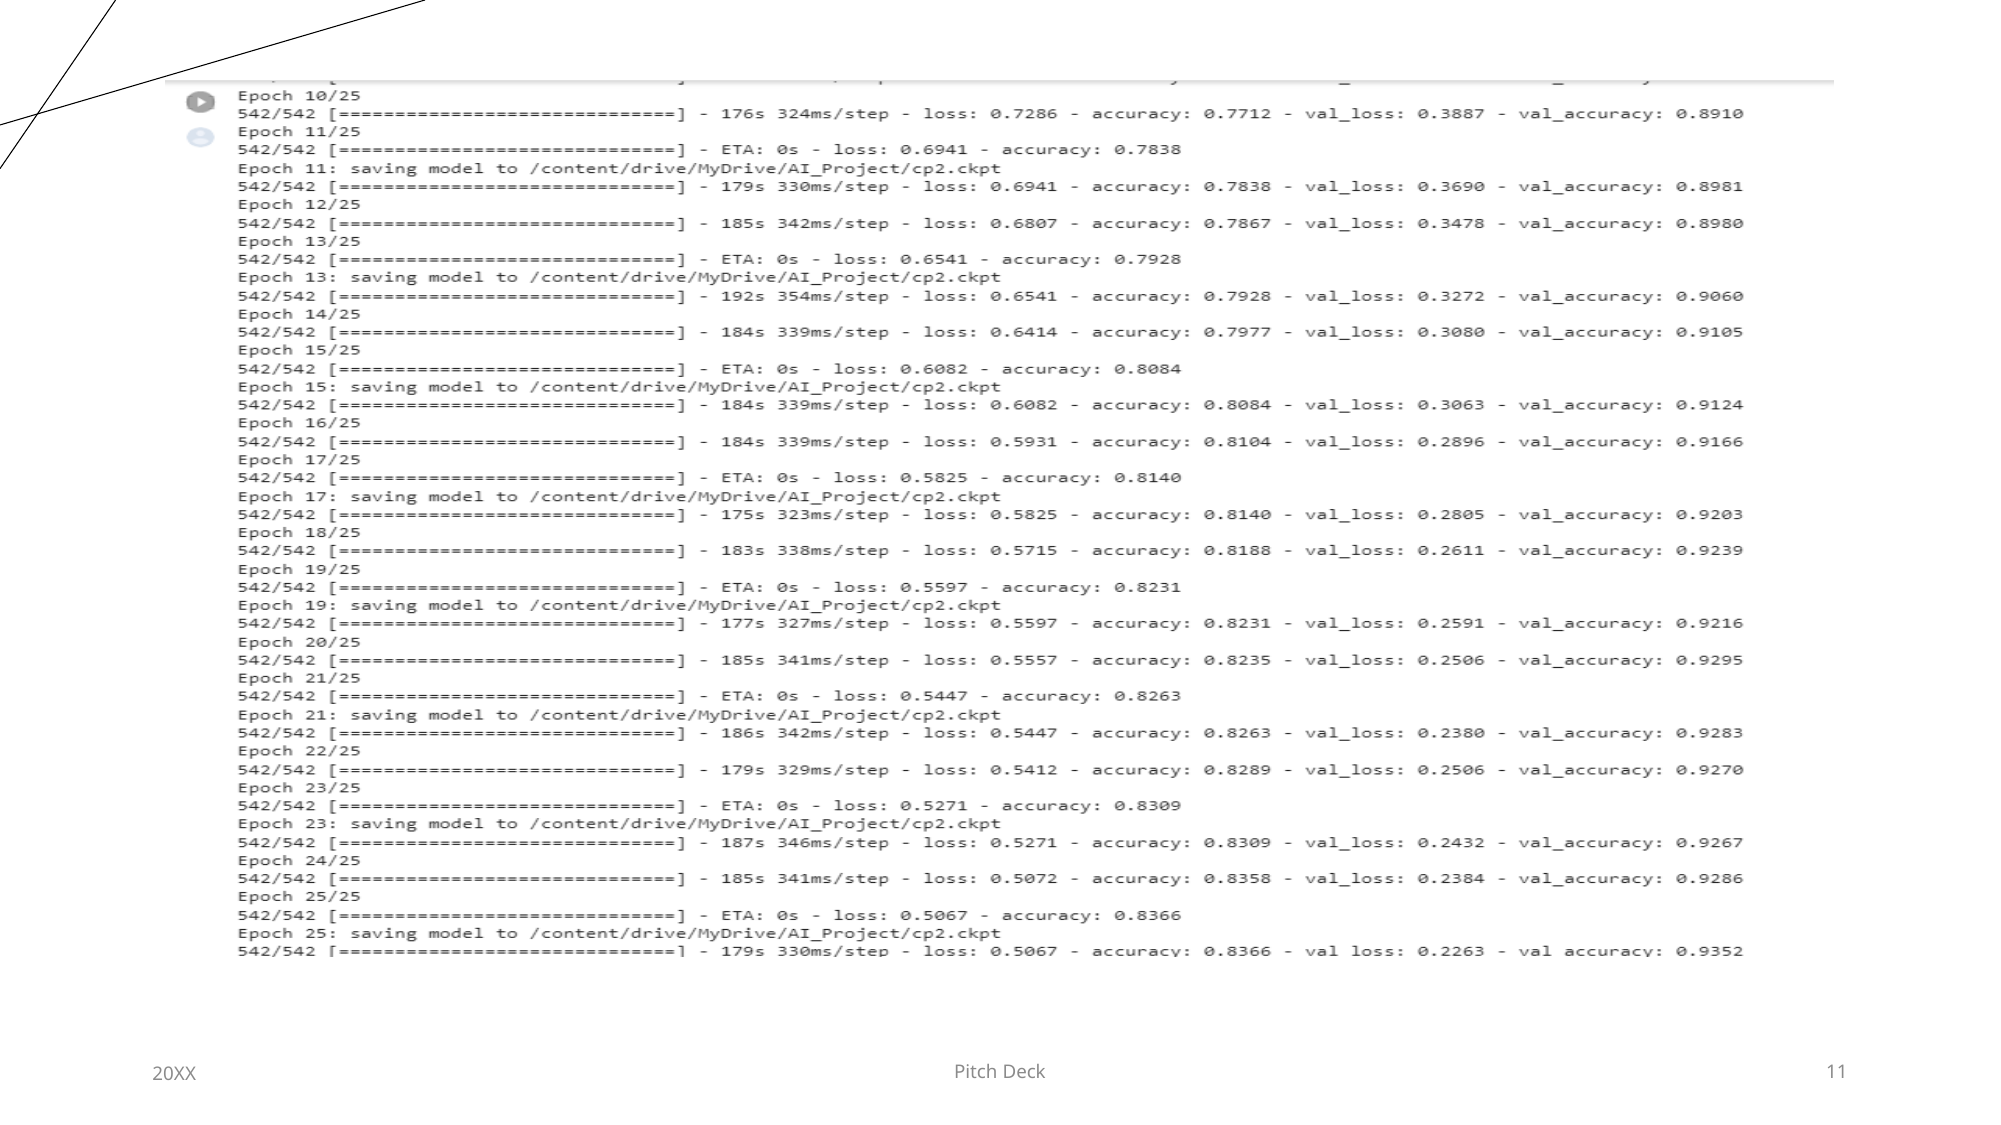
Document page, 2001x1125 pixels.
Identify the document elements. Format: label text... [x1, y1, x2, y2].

slide_number 11 [1412, 1042, 1863, 1103]
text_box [165, 78, 1834, 957]
slide_number 20XX [137, 1042, 588, 1103]
footer Pitch Deck [662, 1042, 1338, 1103]
